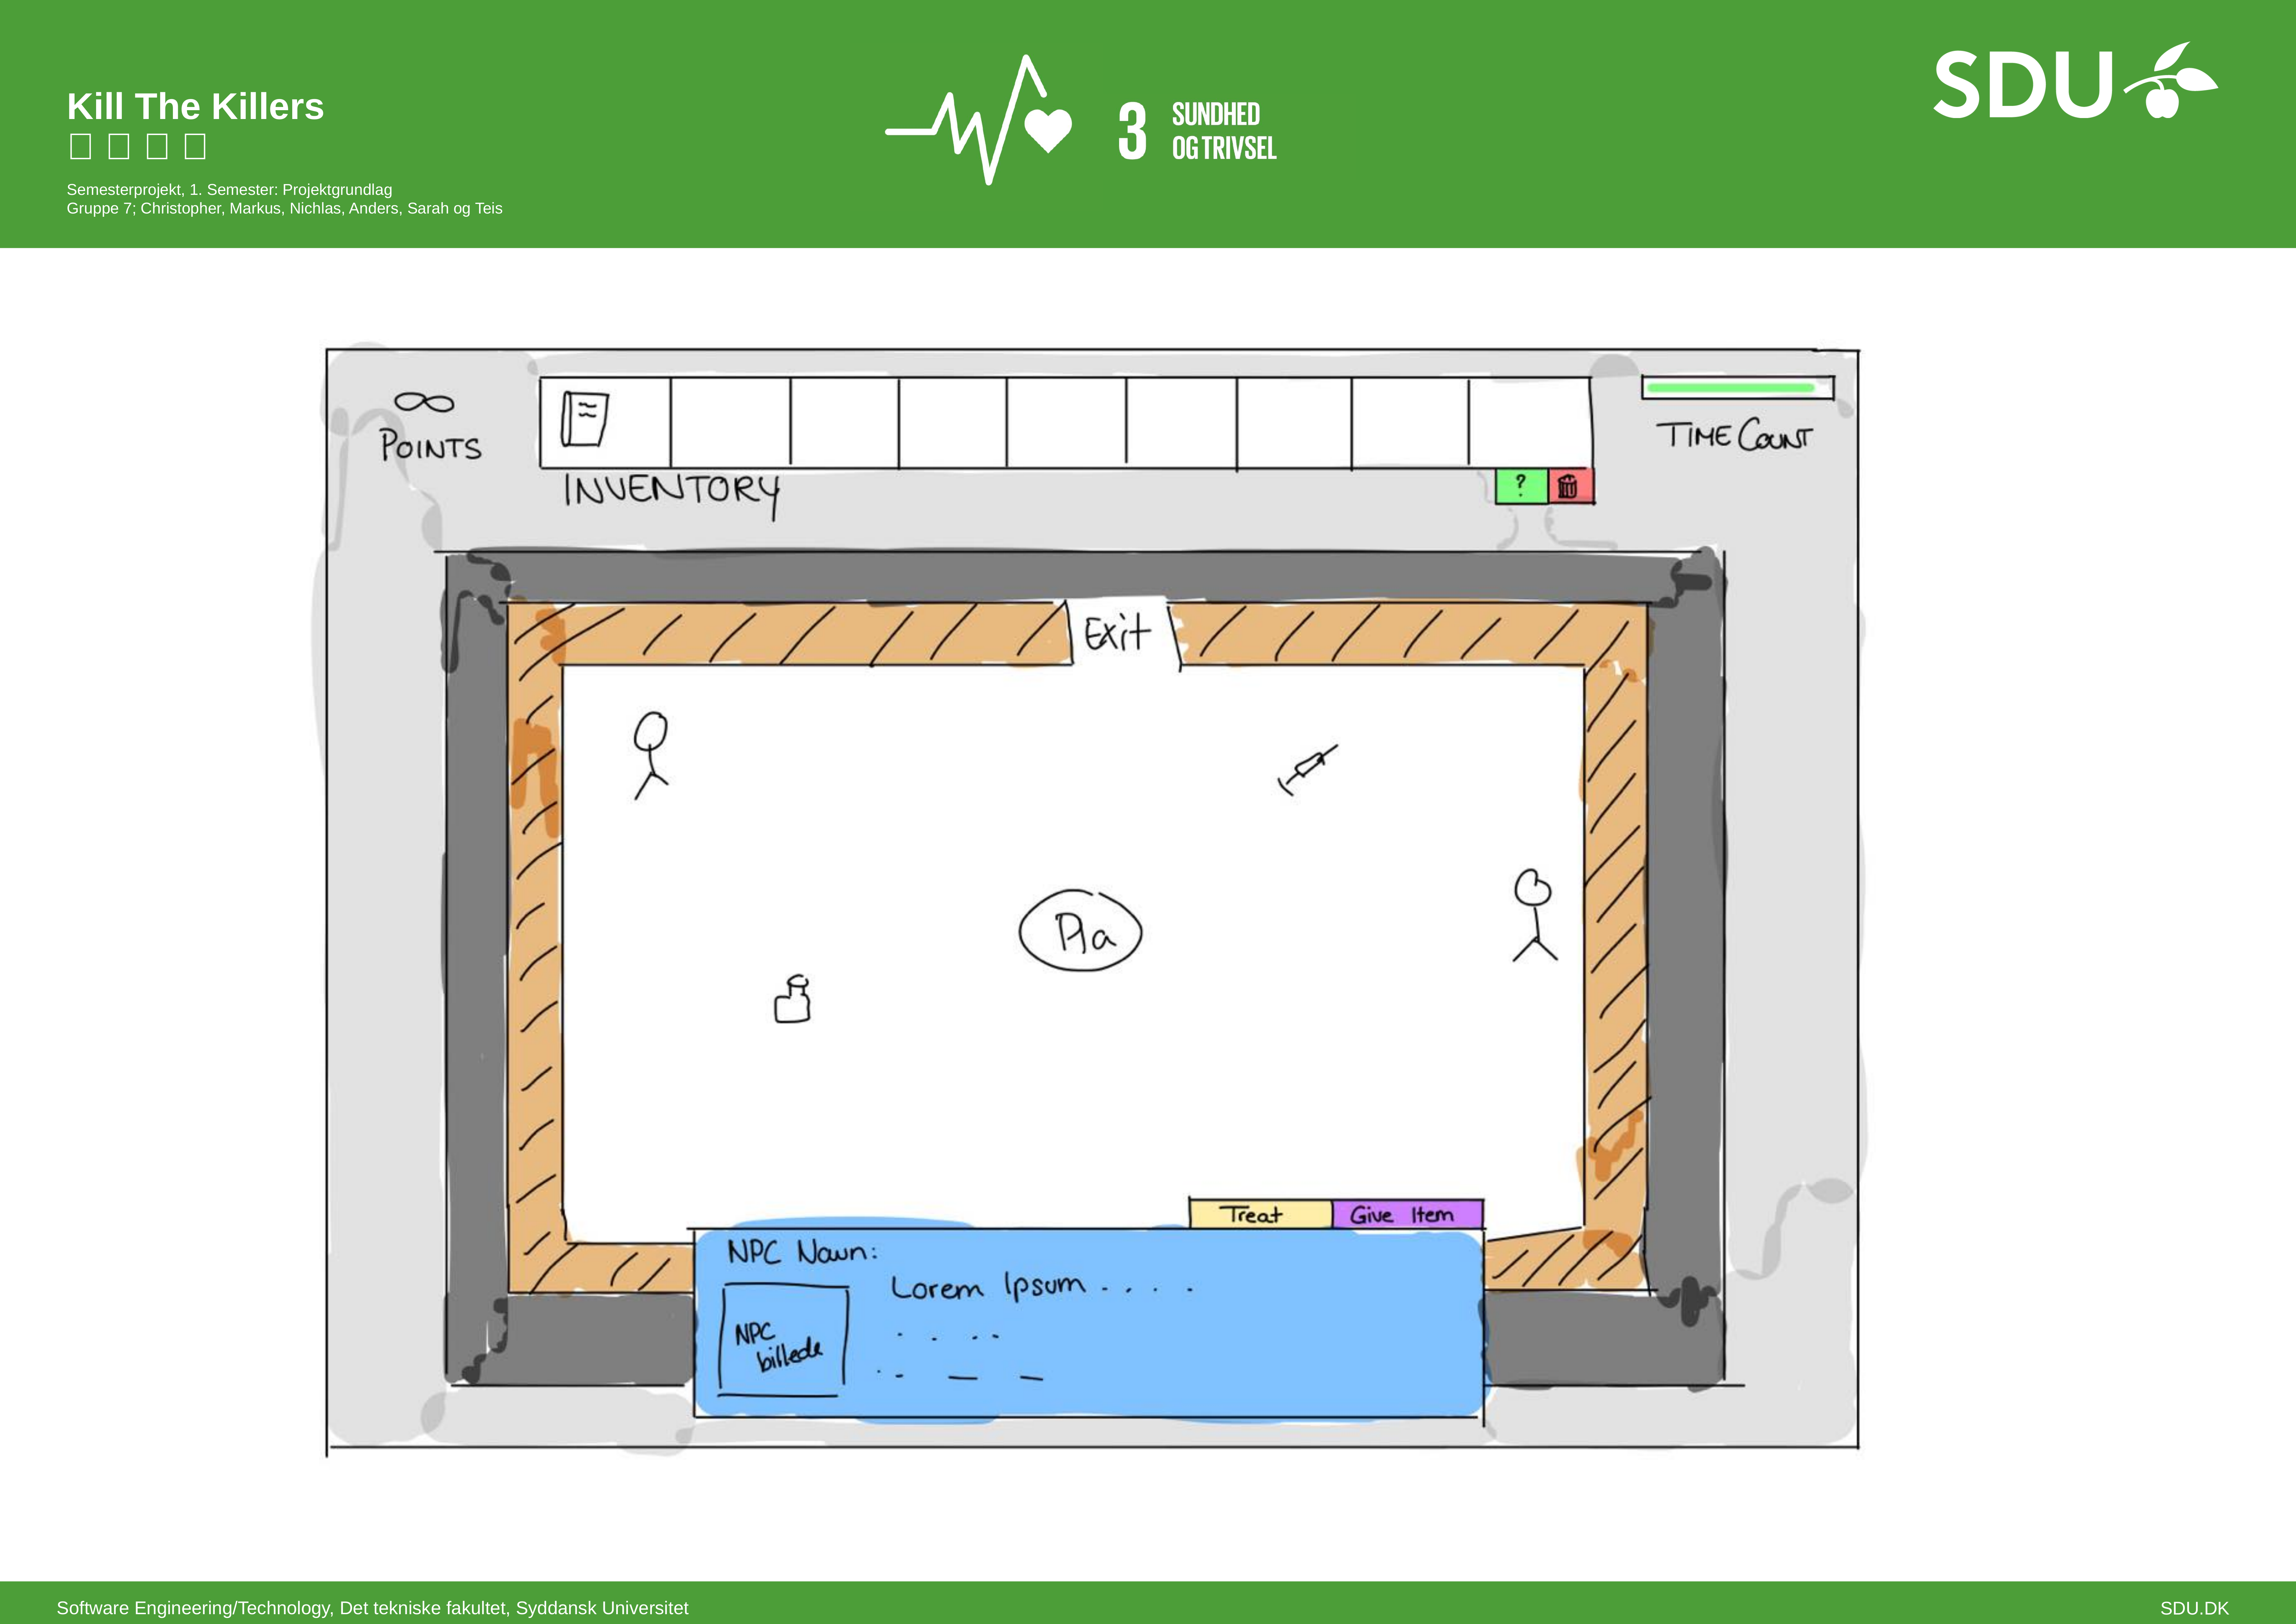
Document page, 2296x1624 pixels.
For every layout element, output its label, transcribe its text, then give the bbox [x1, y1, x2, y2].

list Semesterprojekt, 1. Semester: Projektgrundlag Gruppe 7; Christopher, Markus, Nichlas, Anders, Sarah og Teis [62, 214, 1689, 218]
list SDU.DK [1566, 1594, 2235, 1624]
picture [211, 250, 1995, 1579]
picture [849, 43, 1356, 211]
list Software Engineering/Technology, Det tekniske fakultet, Syddansk Universitet [52, 1593, 1484, 1624]
text_box [768, 1579, 1438, 1586]
picture [1933, 42, 2219, 118]
text_box [804, 234, 1474, 250]
title Kill The Killers 🦟 💉 🍆 🧤 [62, 83, 1689, 214]
